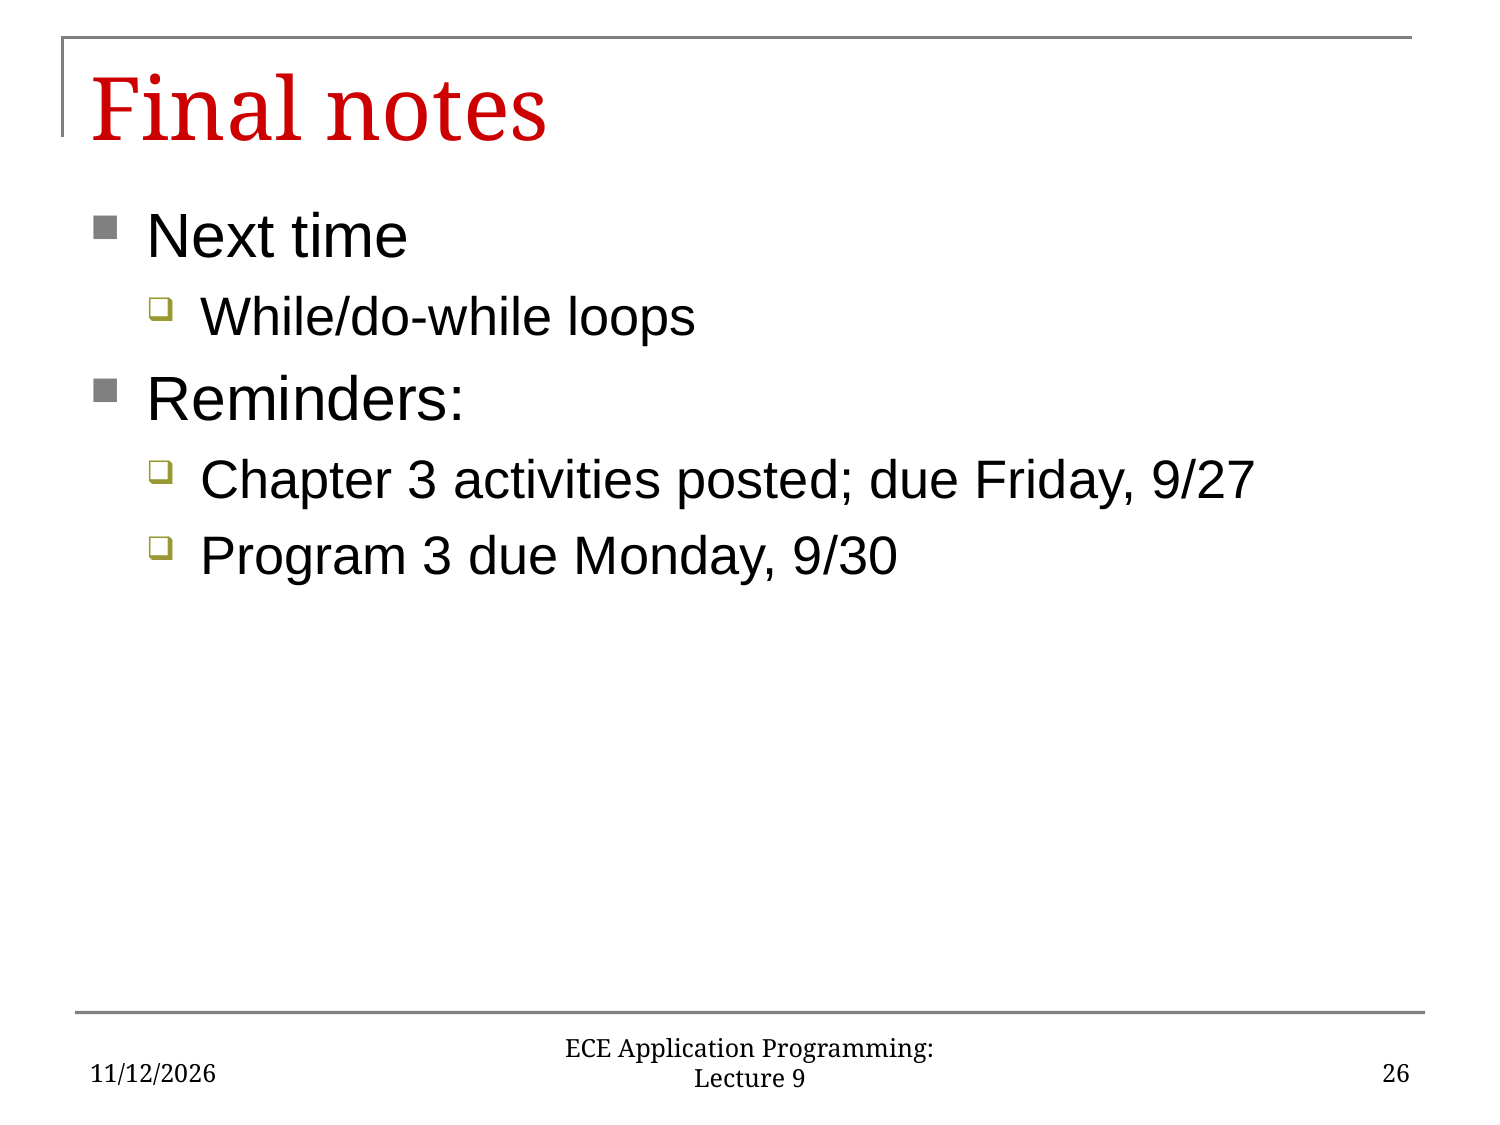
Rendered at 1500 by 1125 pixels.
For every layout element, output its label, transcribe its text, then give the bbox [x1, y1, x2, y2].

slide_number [74, 1023, 426, 1100]
title Final notes [75, 45, 1425, 163]
footer ECE Application Programming: Lecture 9 [512, 1024, 988, 1101]
slide_number 26 [1074, 1023, 1426, 1100]
list Next time While/do-while loops Reminders: Chapter 3 activities posted; due Friday, 9/27 Program 3 due Monday, 9/30 [75, 187, 1425, 1006]
